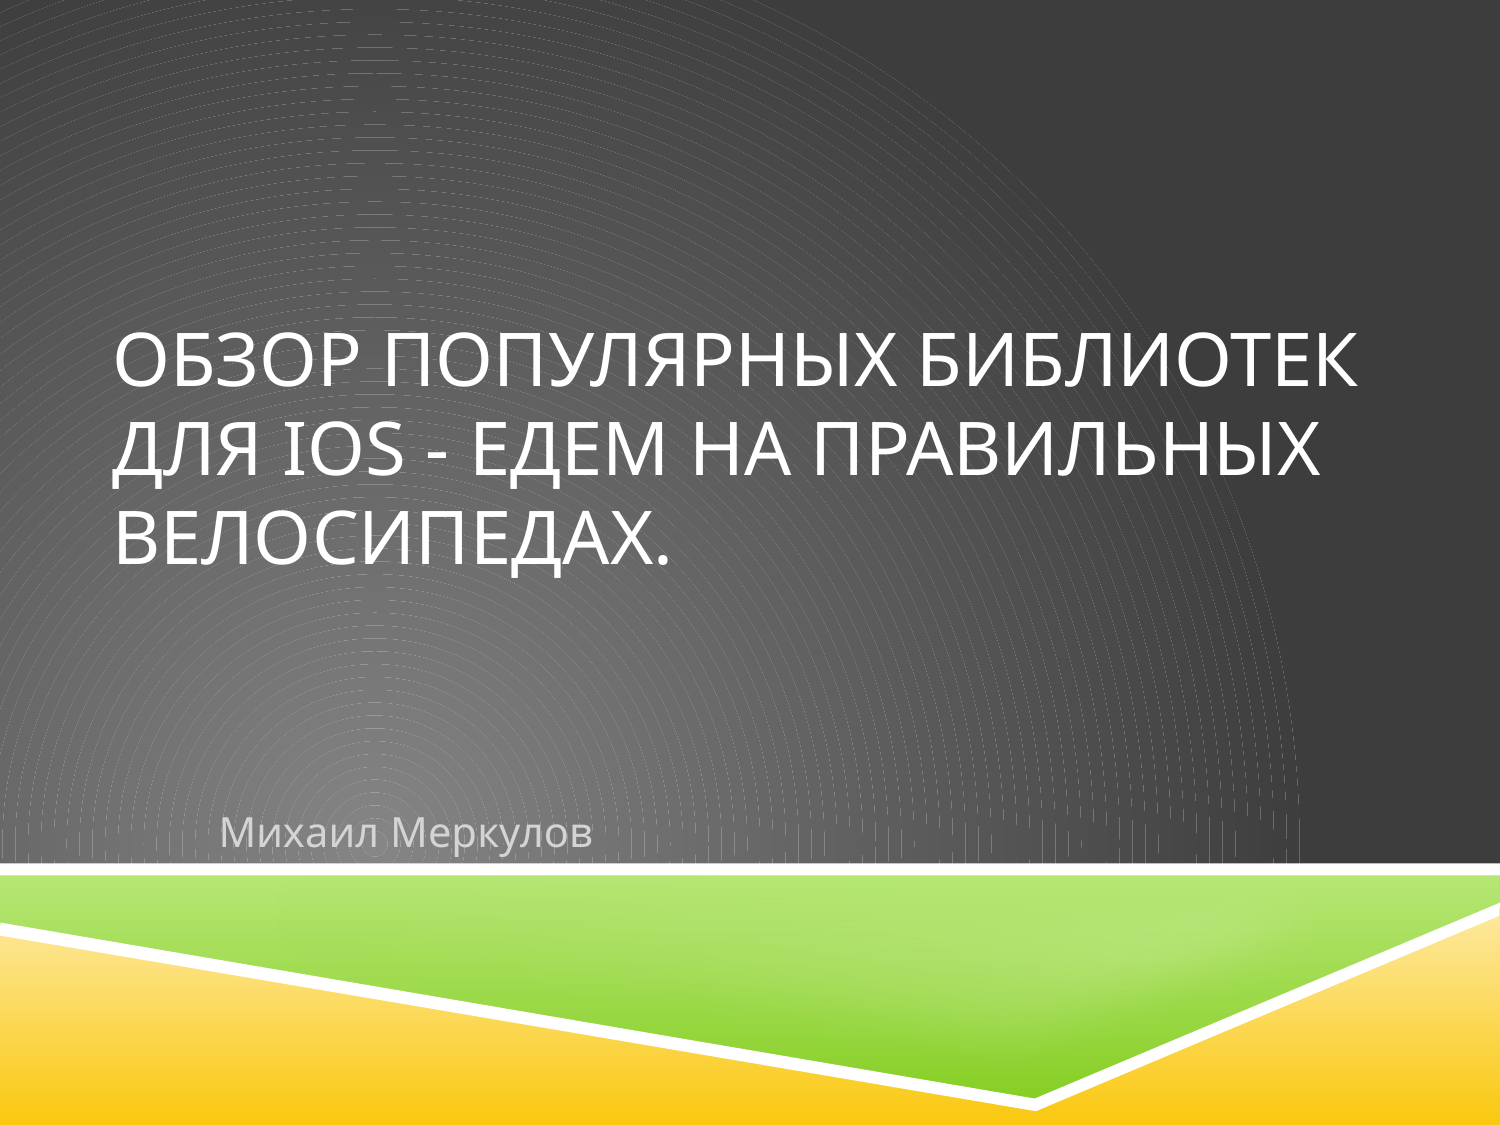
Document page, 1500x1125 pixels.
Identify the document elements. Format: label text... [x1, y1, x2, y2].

subtitle Михаил Меркулов [218, 798, 1269, 900]
title Обзор популярных библиотек для IOS - Едем на правильных велосипедах. [112, 302, 1388, 587]
